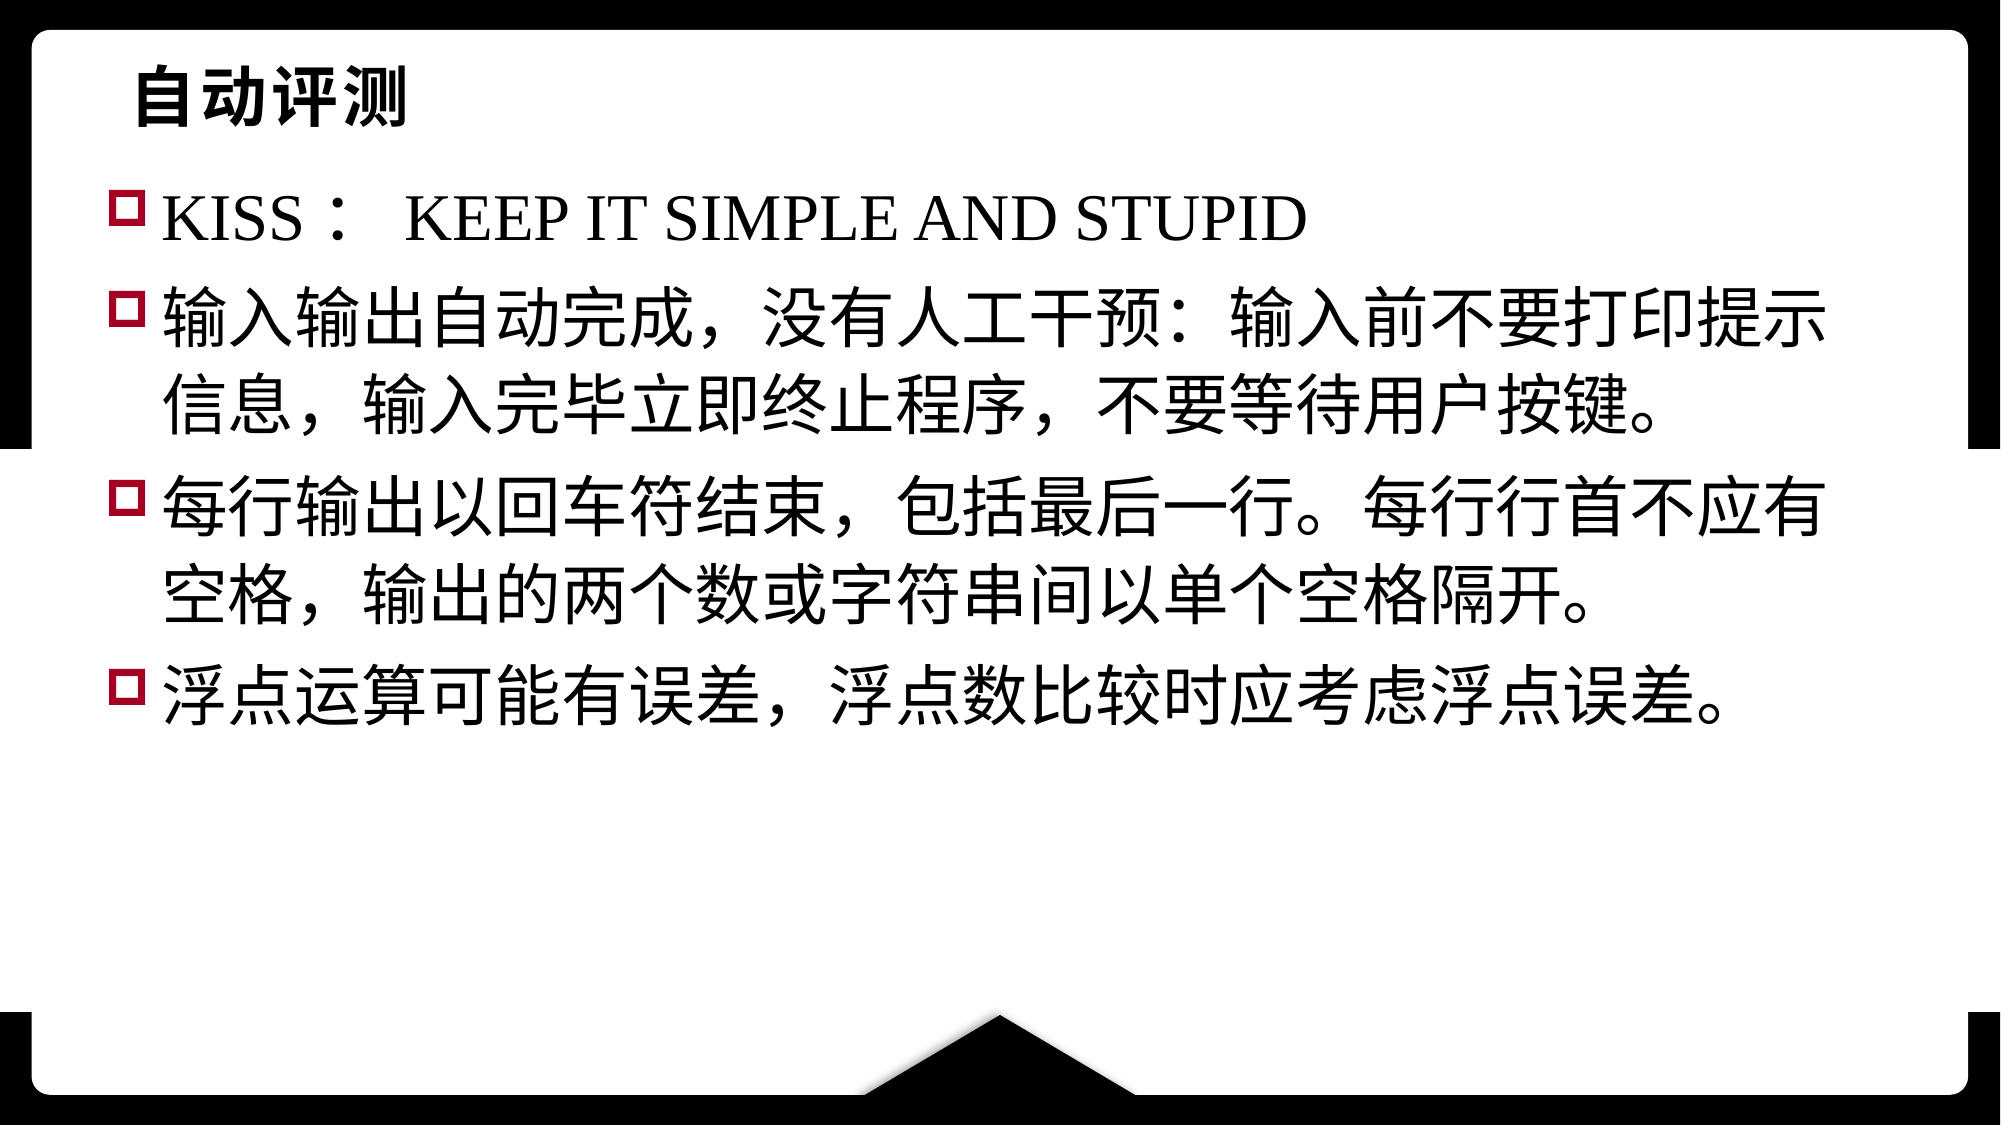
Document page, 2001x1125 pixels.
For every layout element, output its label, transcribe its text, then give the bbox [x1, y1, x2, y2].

title 自动评测 [109, 72, 1891, 146]
list KISS：KEEP IT SIMPLE AND STUPID 输入输出自动完成，没有人工干预：输入前不要打印提示信息，输入完毕立即终止程序，不要等待用户按键。 每行输出以回车符结束，包括最后一行。每行行首不应有空格，输出的两个数或字符串间以单个空格隔开。 浮点运算可能有误差，浮点数比较时应考虑浮点误差。 [84, 156, 1865, 1041]
